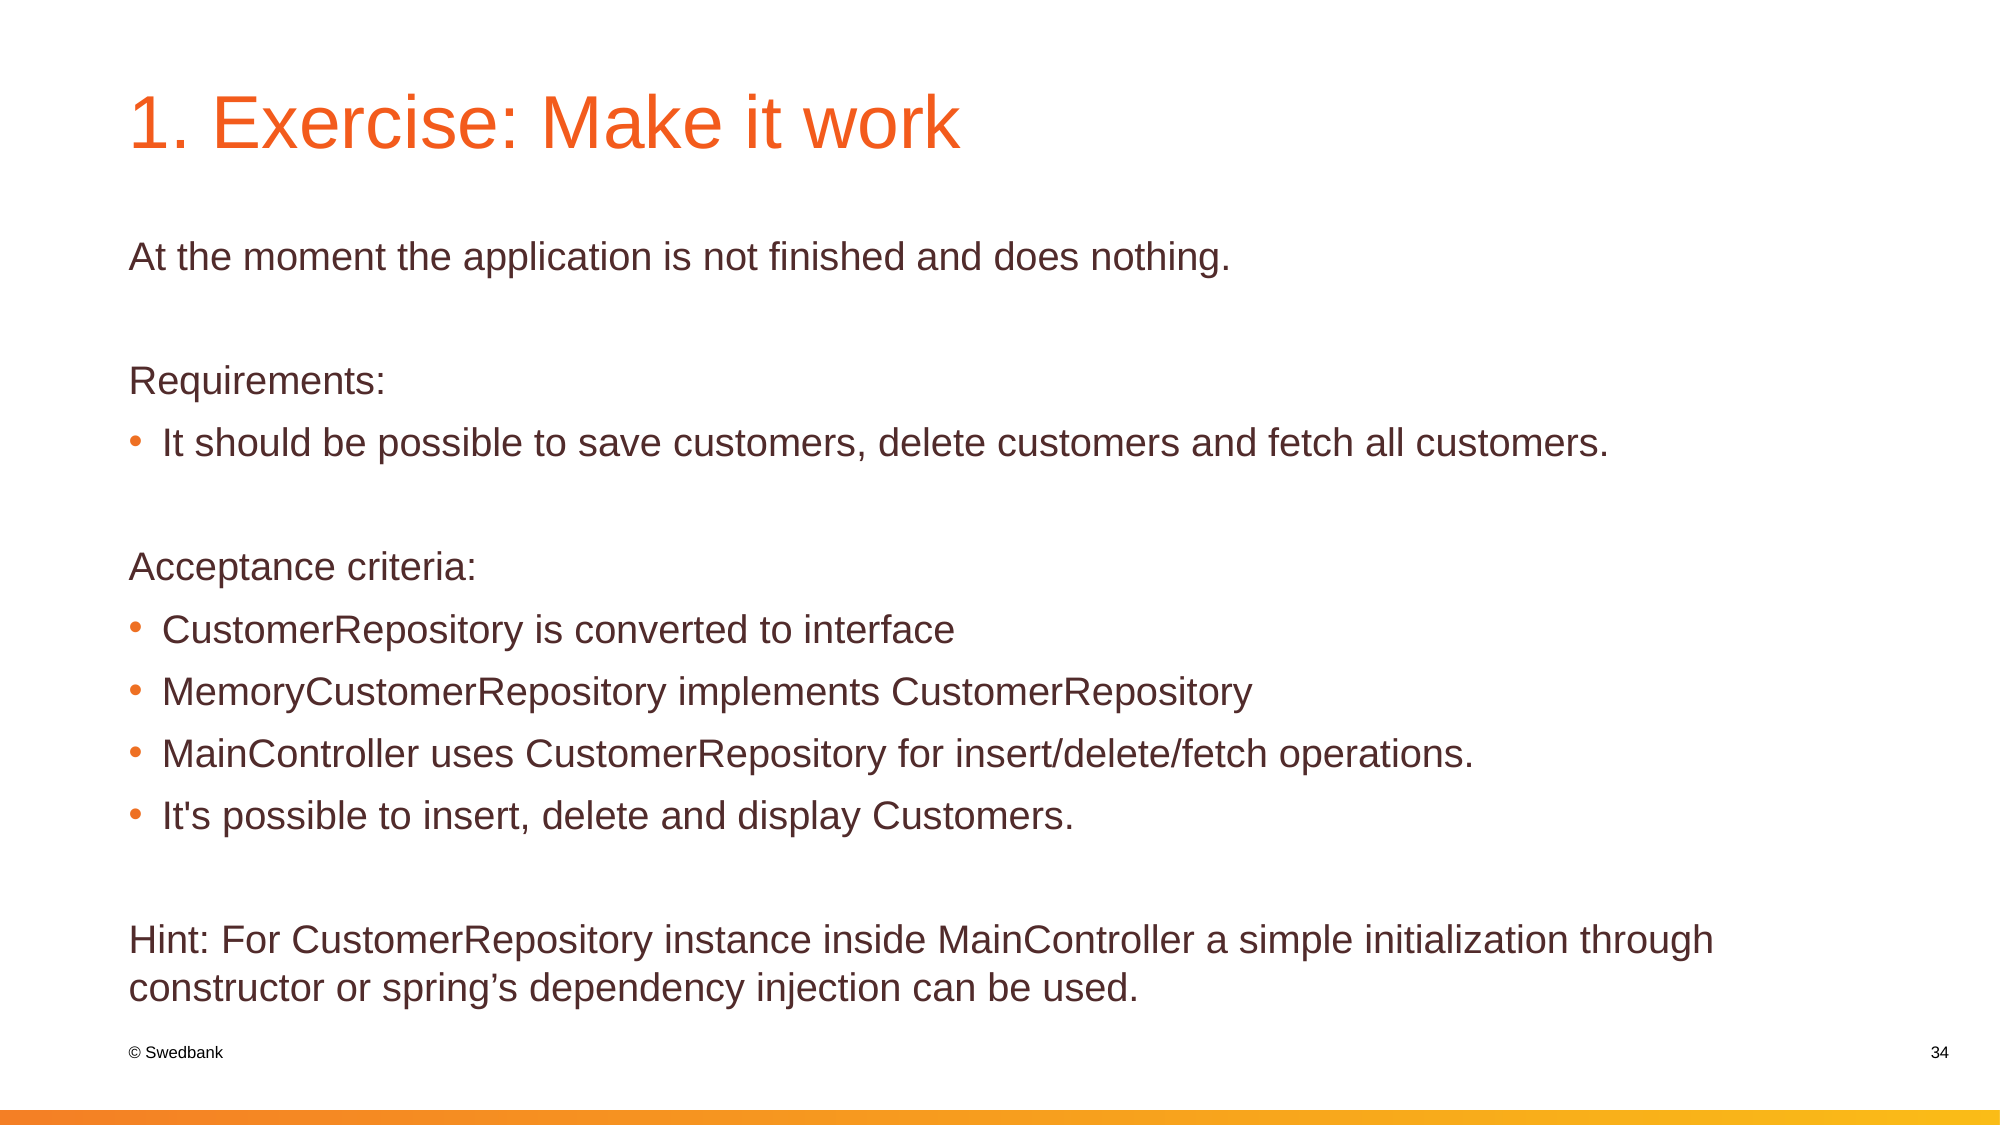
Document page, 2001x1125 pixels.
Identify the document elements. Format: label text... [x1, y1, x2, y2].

list At the moment the application is not finished and does nothing. Requirements: It should be possible to save customers, delete customers and fetch all customers. Acceptance criteria: CustomerRepository is converted to interface MemoryCustomerRepository implements CustomerRepository MainController uses CustomerRepository for insert/delete/fetch operations. It's possible to insert, delete and display Customers. Hint: For CustomerRepository instance inside MainController a simple initialization through constructor or spring’s dependency injection can be used. [128, 229, 1872, 1015]
slide_number 34 [1927, 1041, 1950, 1064]
picture [0, 1110, 2000, 1125]
title 1. Exercise: Make it work [128, 78, 1636, 229]
